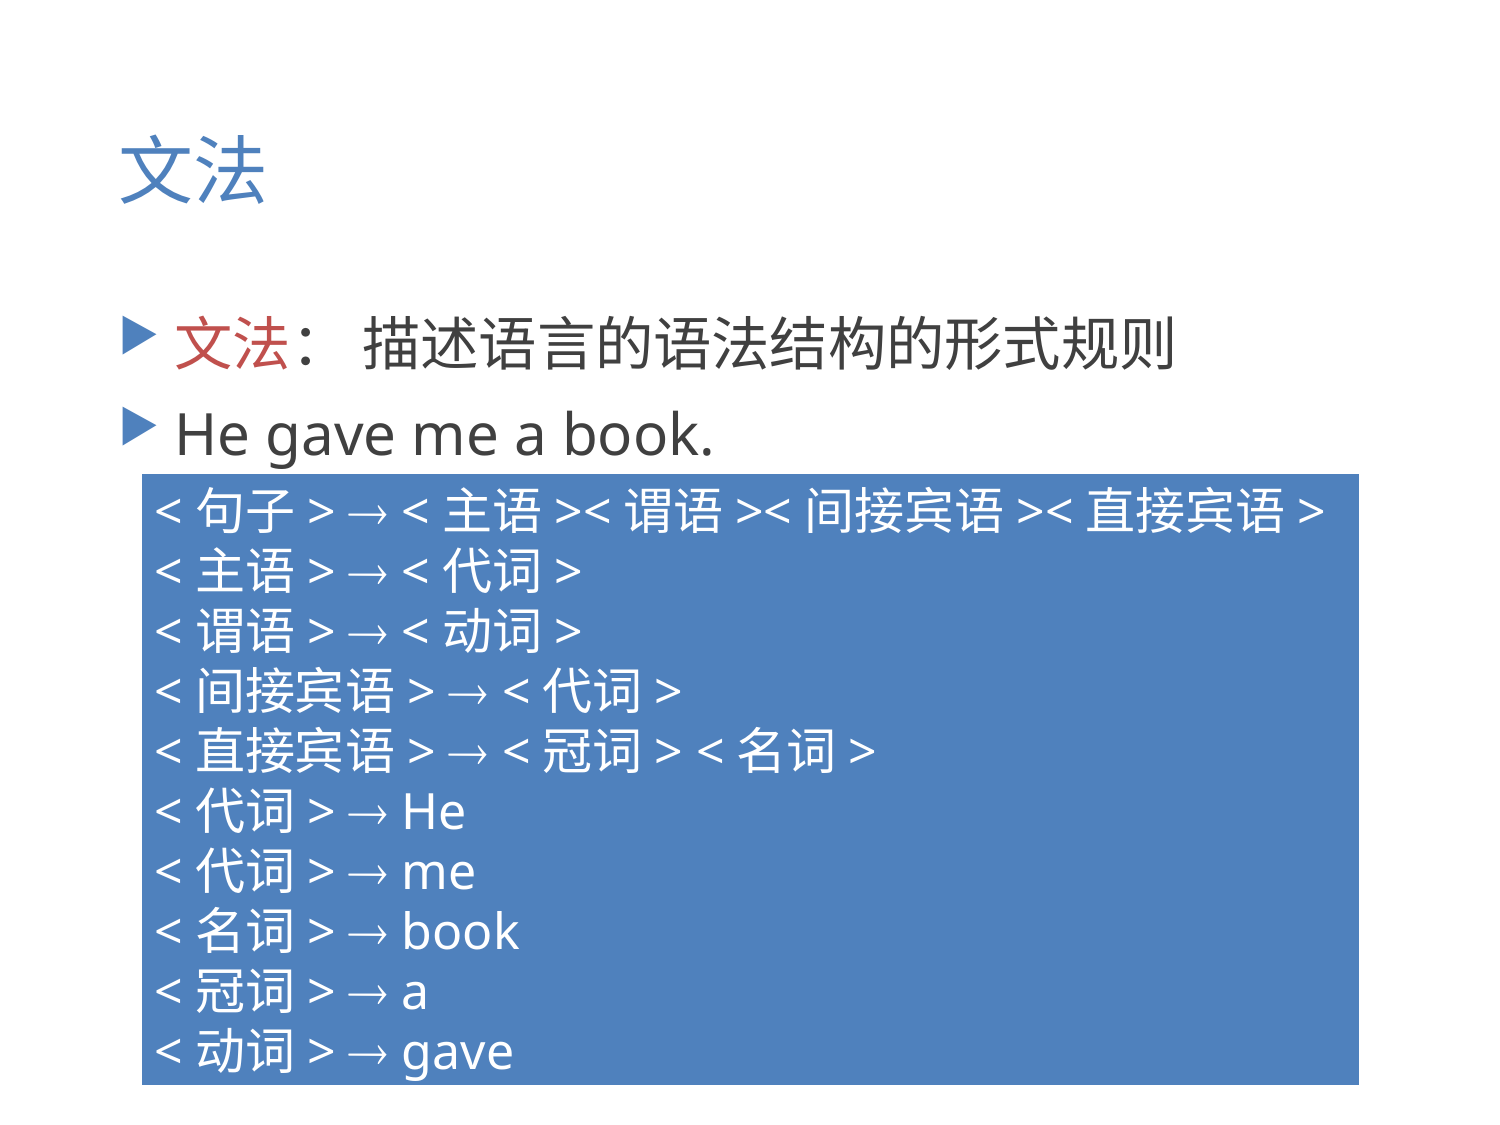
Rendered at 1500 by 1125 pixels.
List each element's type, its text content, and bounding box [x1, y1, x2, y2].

text_box <句子>  <主语><谓语><间接宾语><直接宾语> <主语>  <代词> <谓语>  <动词> <间接宾语>  <代词> <直接宾语>  <冠词> <名词> <代词>  He <代词>  me <名词>  book <冠词>  a <动词>  gave [138, 470, 1363, 1089]
list 文法： 描述语言的语法结构的形式规则 He gave me a book. [103, 299, 1398, 1014]
title 文法 [103, 59, 1398, 277]
